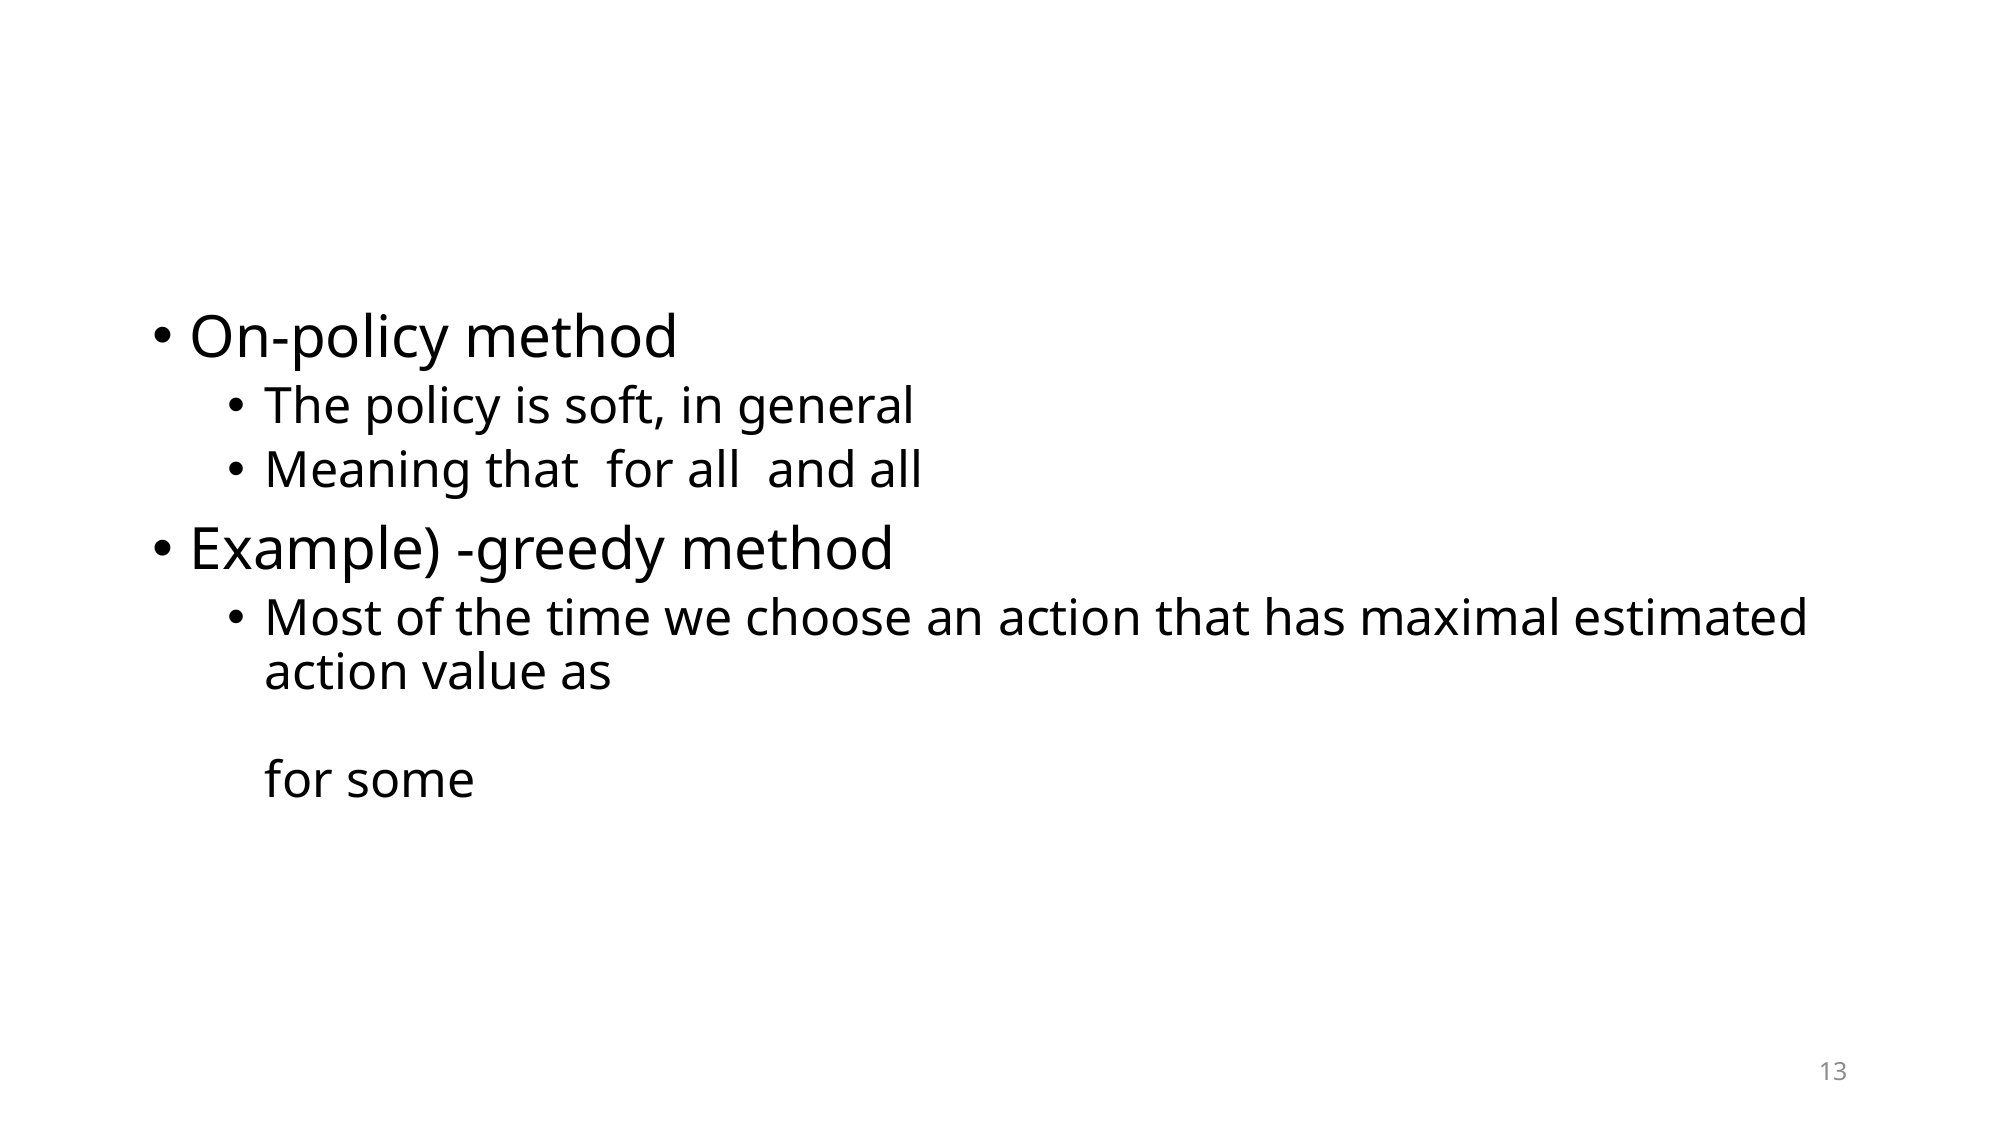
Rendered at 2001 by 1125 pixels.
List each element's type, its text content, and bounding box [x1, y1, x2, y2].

slide_number 13 [1412, 1042, 1863, 1103]
